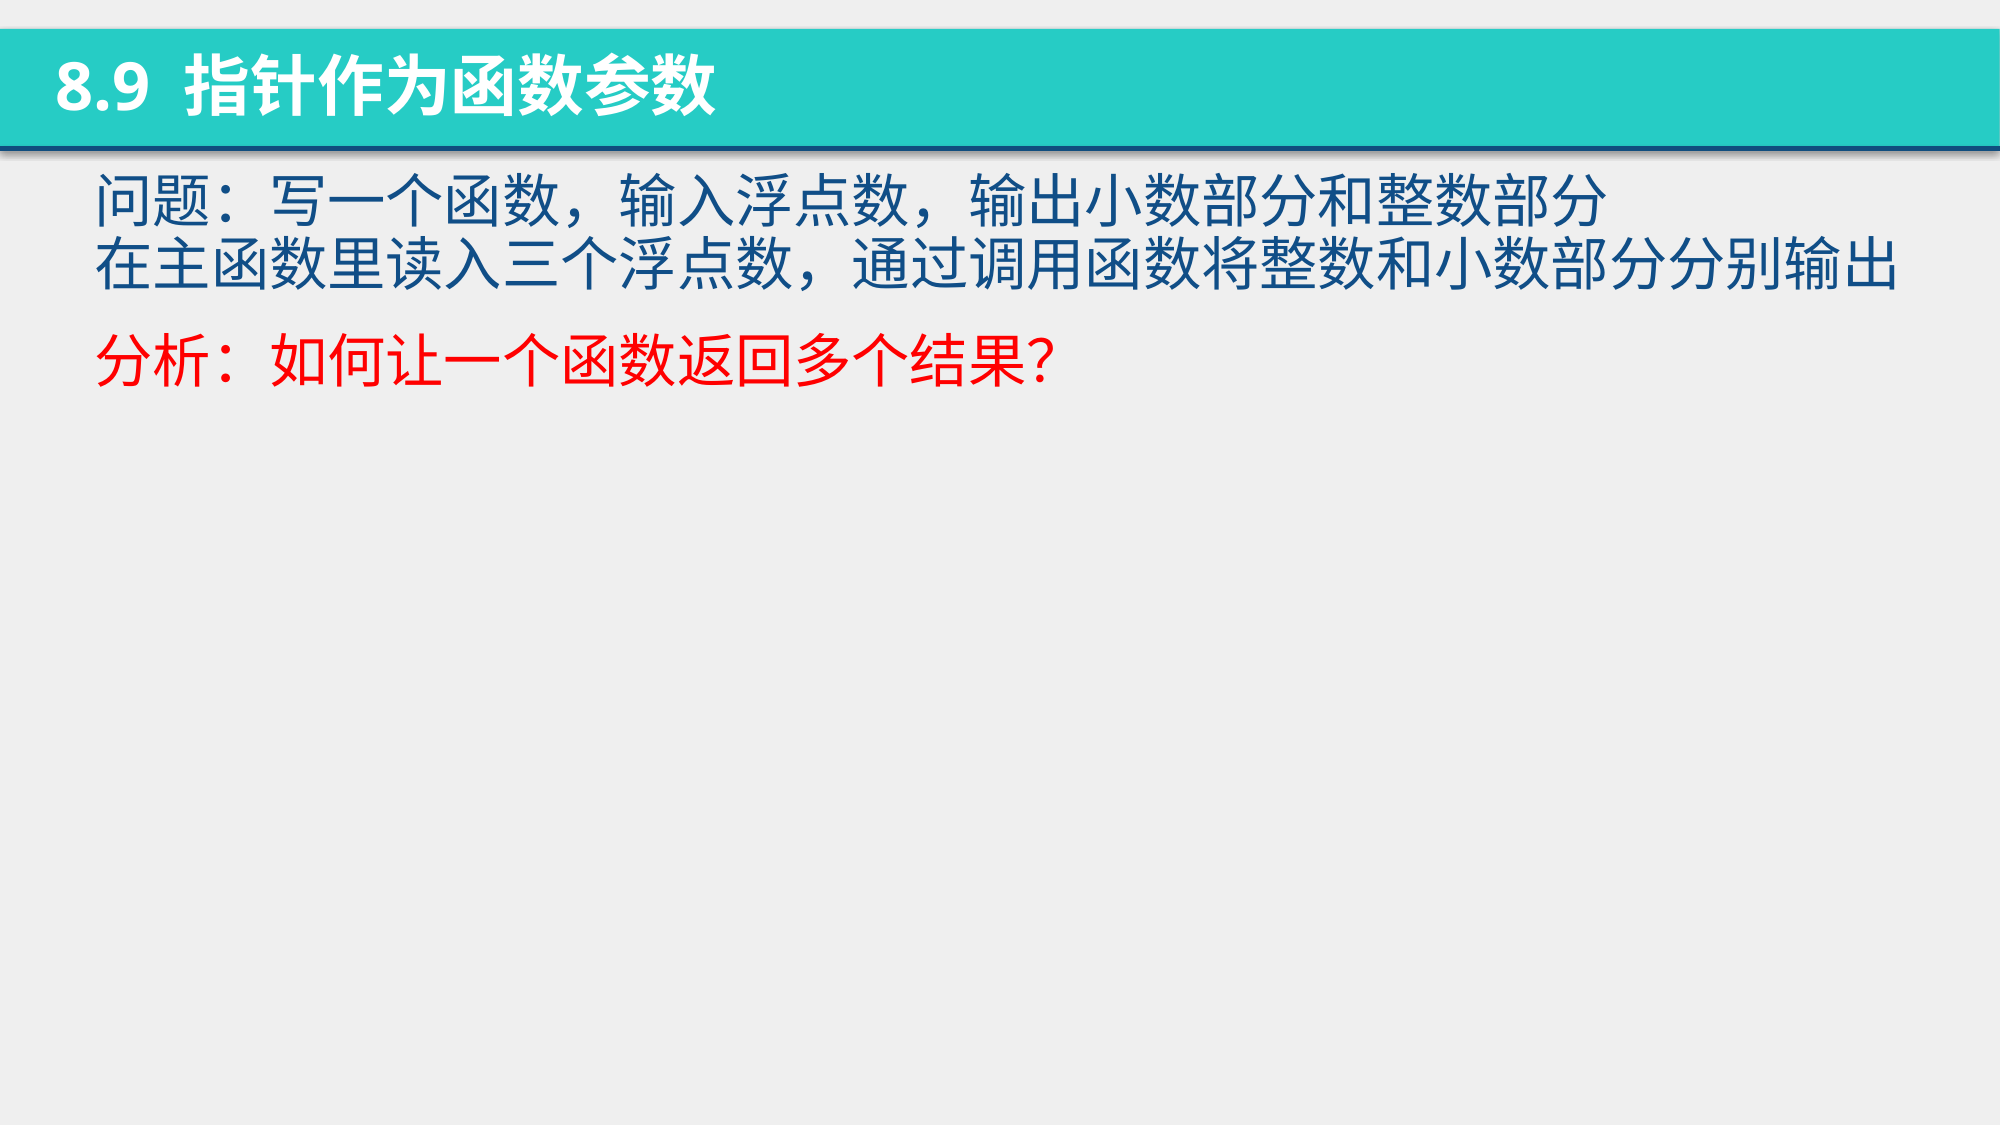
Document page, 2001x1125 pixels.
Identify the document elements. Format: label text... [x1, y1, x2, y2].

text_box 8.9 指针作为函数参数 [40, 36, 1358, 132]
text_box [0, 28, 2000, 146]
text_box 问题：写一个函数，输入浮点数，输出小数部分和整数部分 在主函数里读入三个浮点数，通过调用函数将整数和小数部分分别输出 [62, 164, 1948, 306]
text_box 分析：如何让一个函数返回多个结果？ [62, 324, 1266, 403]
